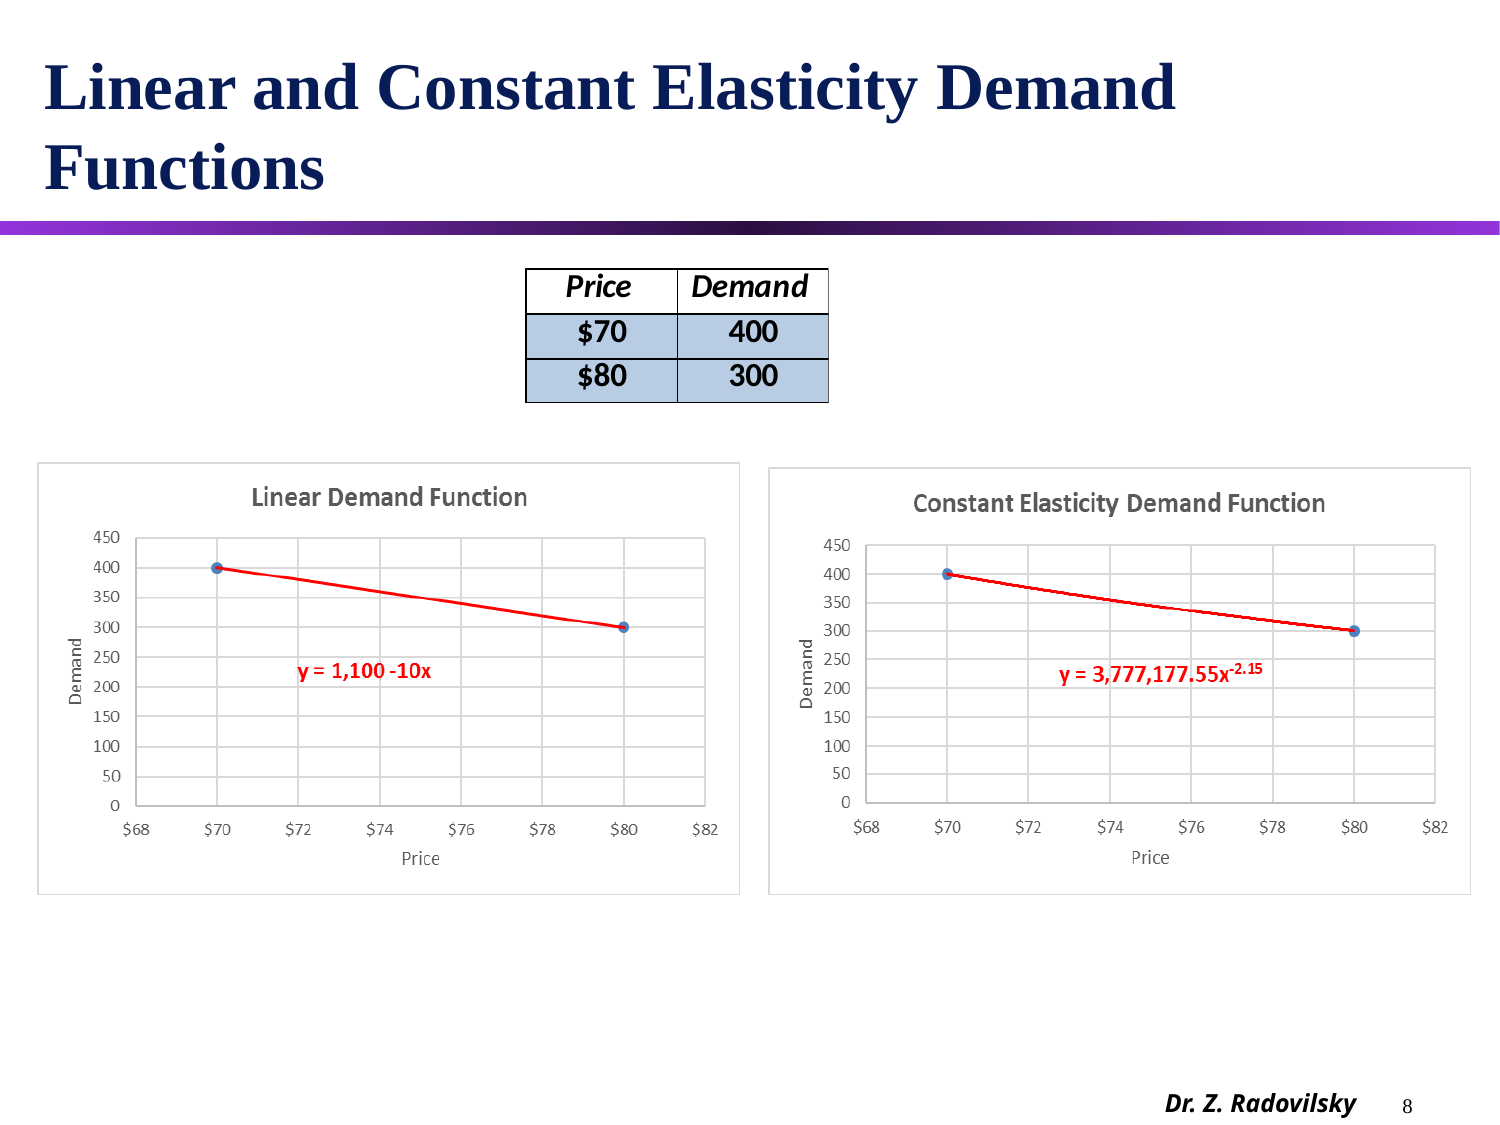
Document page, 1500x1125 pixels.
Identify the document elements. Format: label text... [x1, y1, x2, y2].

title Linear and Constant Elasticity Demand Functions [29, 24, 1471, 211]
picture [767, 467, 1471, 895]
picture [37, 462, 740, 895]
picture [524, 268, 831, 405]
